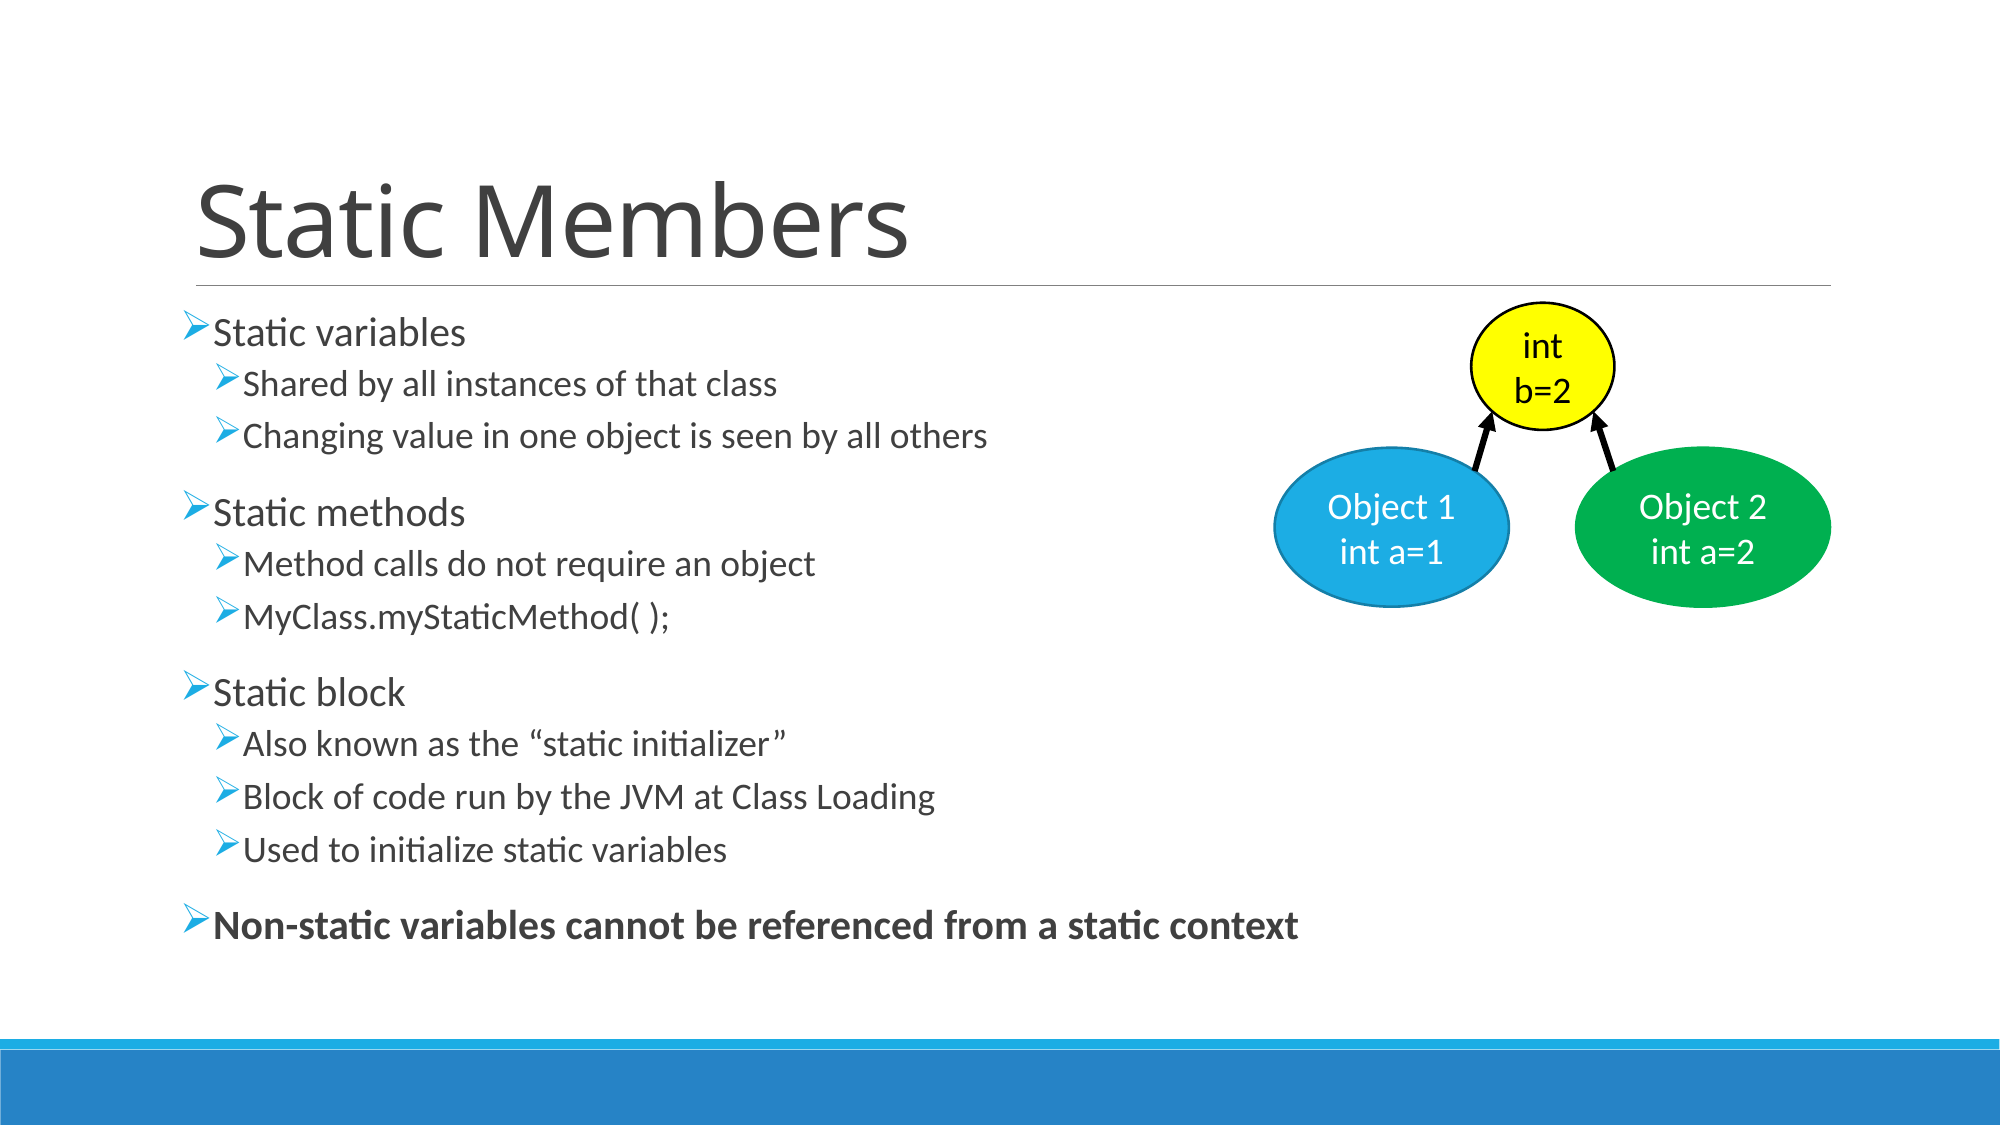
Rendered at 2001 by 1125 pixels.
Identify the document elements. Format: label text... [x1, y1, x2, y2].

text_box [1592, 410, 1614, 472]
text_box Object 1 int a=1 [1273, 446, 1511, 608]
text_box Object 2 int a=2 [1574, 446, 1832, 608]
title Static Members [180, 47, 1830, 285]
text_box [1474, 410, 1493, 472]
list Static variables Shared by all instances of that class Changing value in one object is seen by all others Static methods Method calls do not require an object MyClass.myStaticMethod( ); Static block Also known as the “static initializer” Block of code run by the JVM at Class Loading Used to initialize static variables Non-static variables cannot be referenced from a static context [180, 302, 1830, 963]
text_box int b=2 [1469, 301, 1616, 432]
